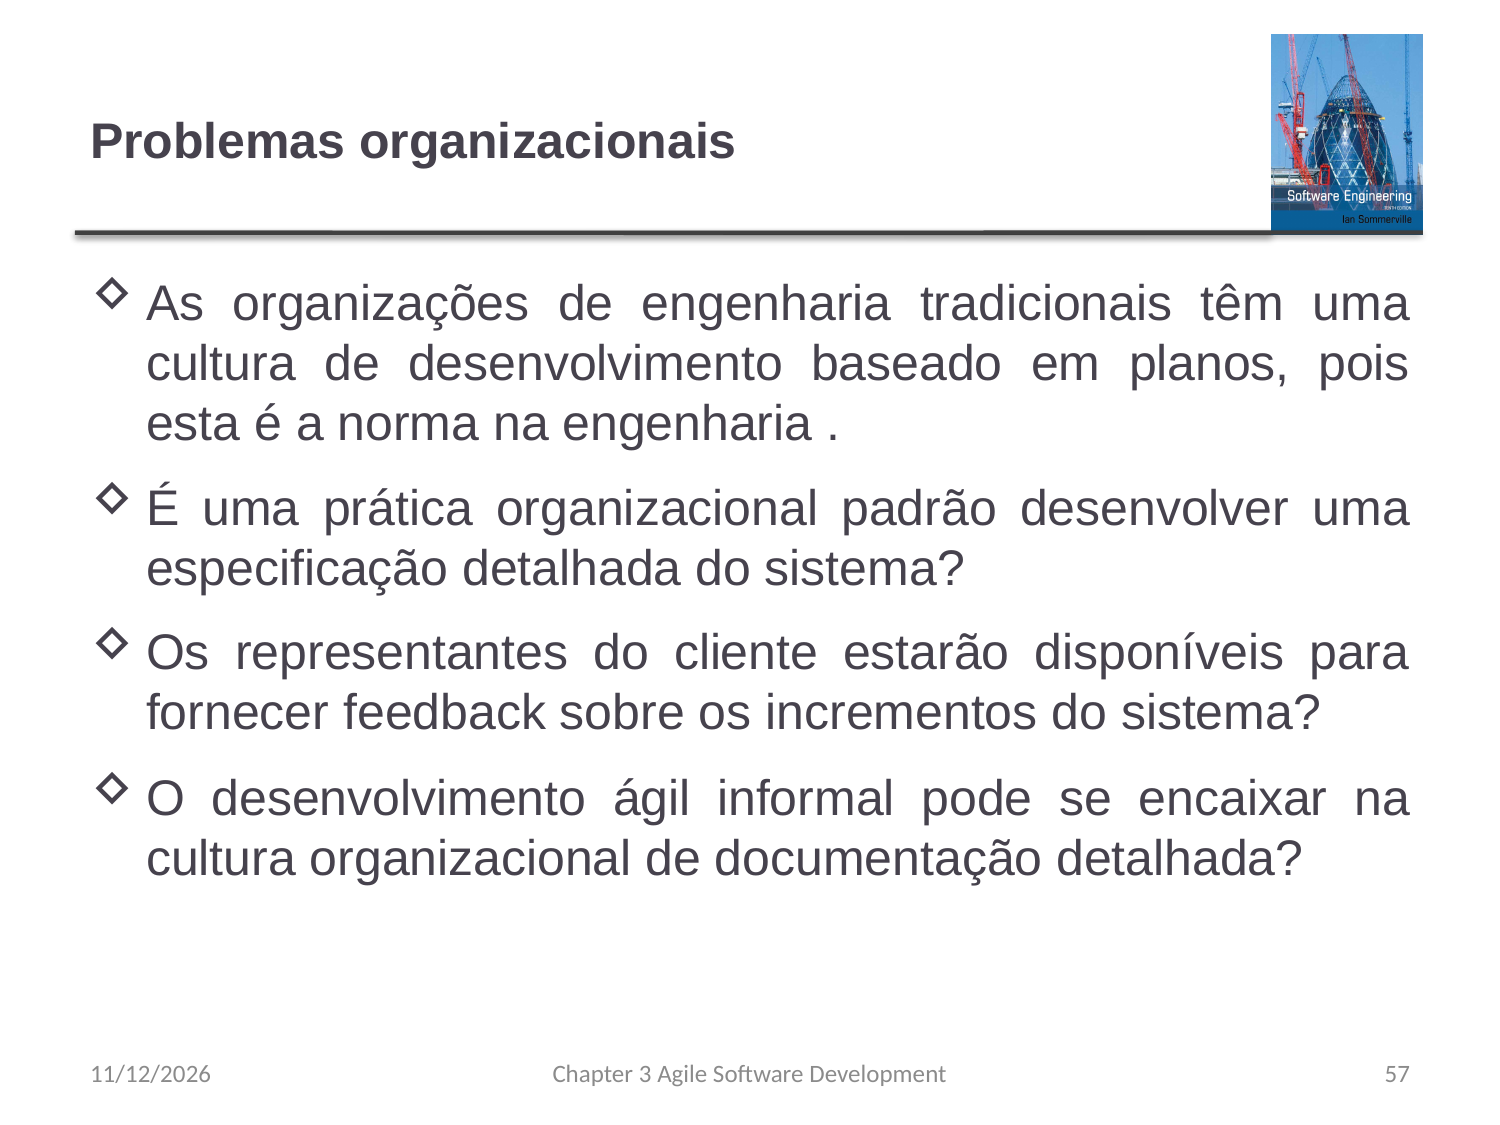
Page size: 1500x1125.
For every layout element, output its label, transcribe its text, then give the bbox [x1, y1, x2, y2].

title Problemas organizacionais [74, 44, 1272, 233]
slide_number 57 [1074, 1042, 1425, 1103]
footer Chapter 3 Agile Software Development [512, 1042, 988, 1103]
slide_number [75, 1042, 425, 1103]
picture [1271, 34, 1423, 230]
list As organizações de engenharia tradicionais têm uma cultura de desenvolvimento baseado em planos, pois esta é a norma na engenharia . É uma prática organizacional padrão desenvolver uma especificação detalhada do sistema? Os representantes do cliente estarão disponíveis para fornecer feedback sobre os incrementos do sistema? O desenvolvimento ágil informal pode se encaixar na cultura organizacional de documentação detalhada? [75, 262, 1425, 1005]
